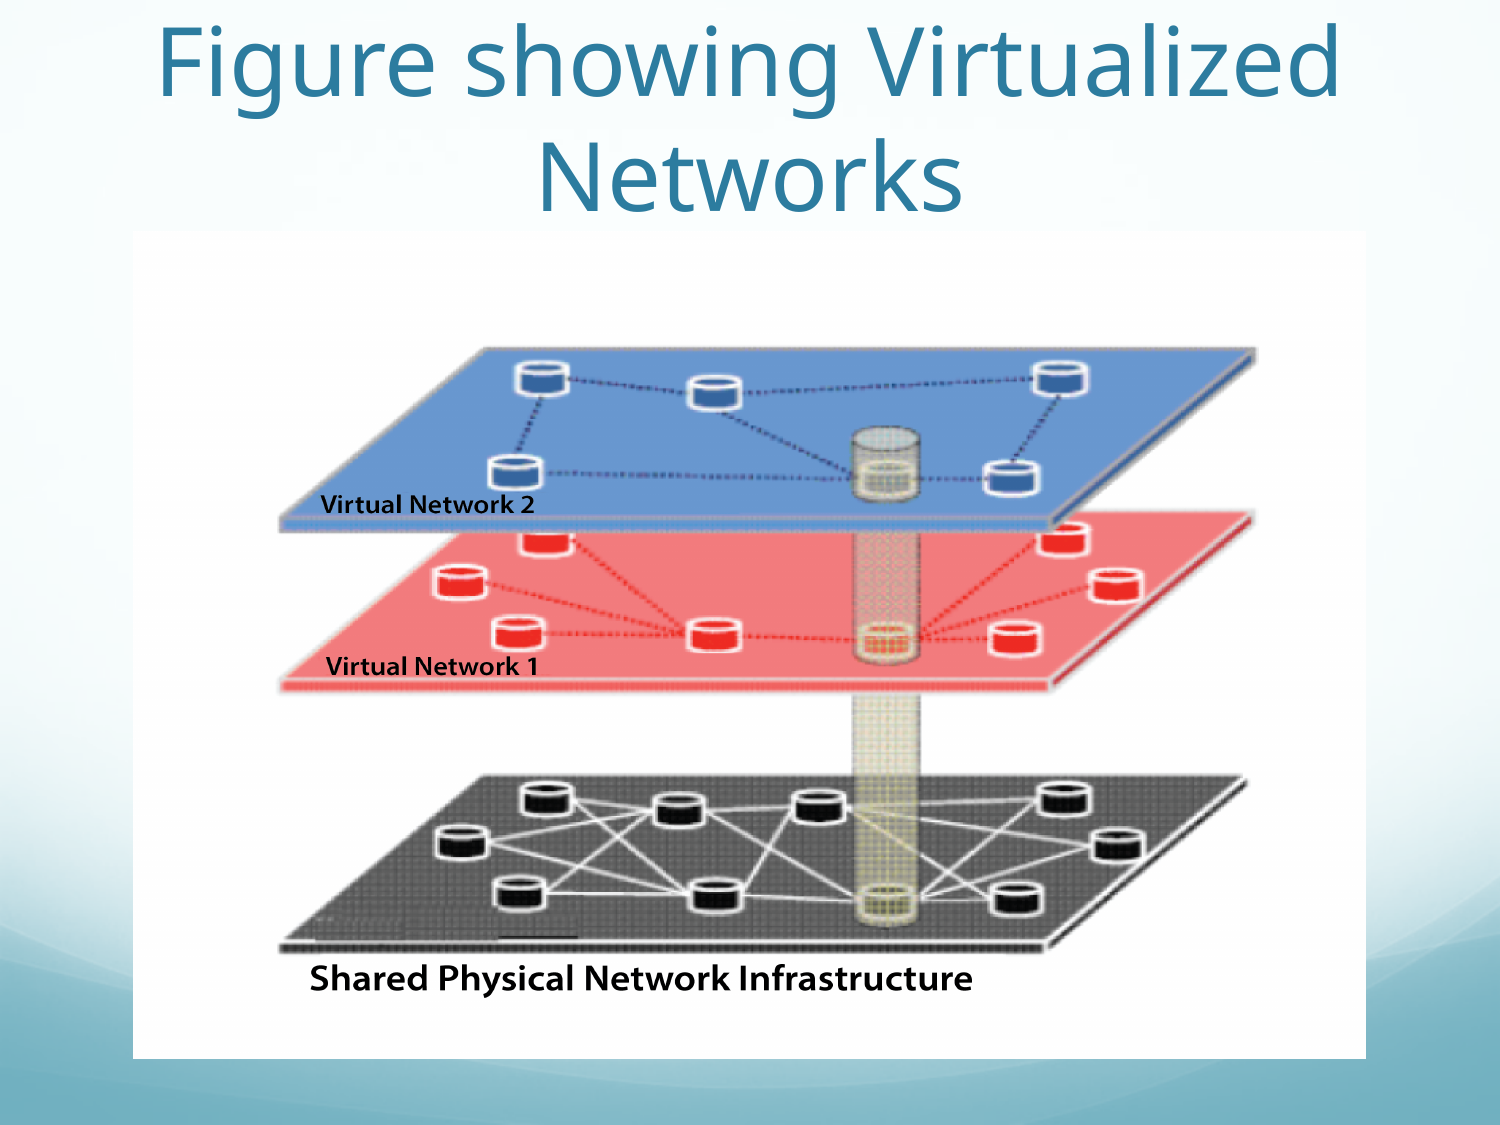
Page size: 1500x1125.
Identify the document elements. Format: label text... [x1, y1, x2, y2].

title Figure showing Virtualized Networks [90, 30, 1410, 239]
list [133, 231, 1367, 1060]
